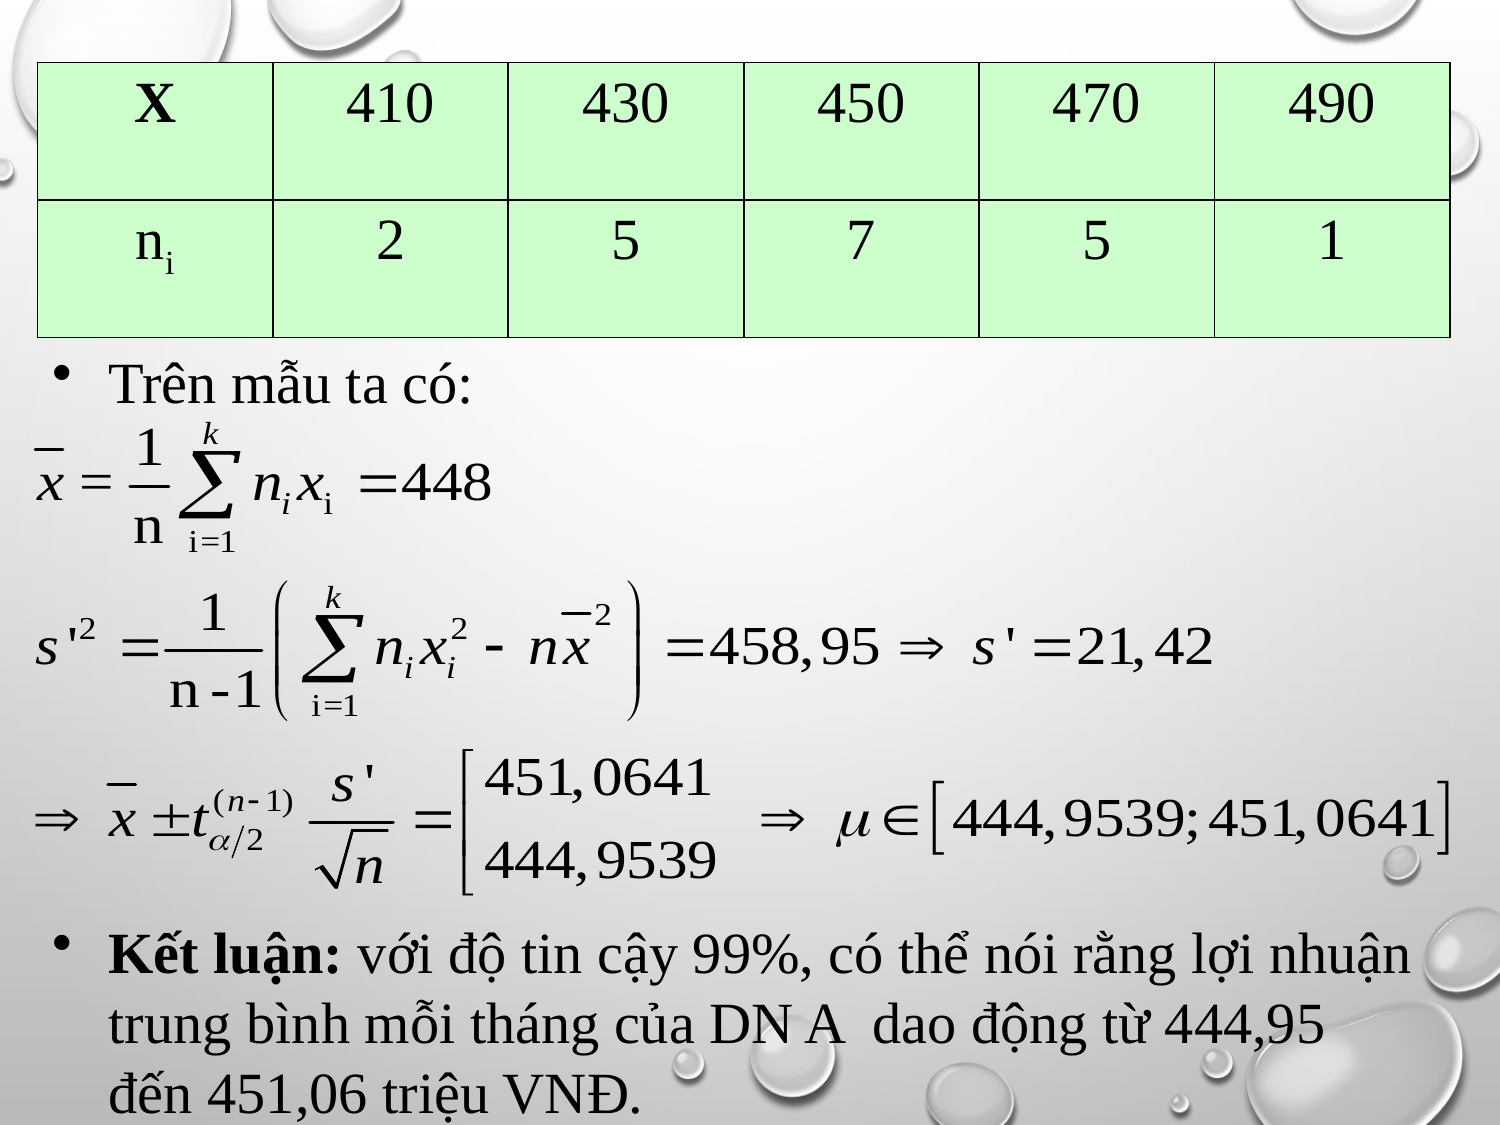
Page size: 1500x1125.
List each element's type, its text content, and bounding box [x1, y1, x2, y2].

table_header 450 [745, 63, 978, 199]
table_cell ni [38, 201, 272, 337]
table_header X [38, 63, 272, 199]
table_cell 5 [980, 201, 1214, 337]
text_box Kết luận: với độ tin cậy 99%, có thể nói rằng lợi nhuận trung bình mỗi tháng của DN A dao động từ 444,95 đến 451,06 triệu VNĐ. [37, 919, 1434, 1013]
table_header 410 [274, 63, 507, 199]
table_cell 2 [274, 201, 507, 337]
table_header 470 [980, 63, 1214, 199]
table_header 430 [509, 63, 743, 199]
table_cell 1 [1215, 201, 1449, 337]
text_box Trên mẫu ta có: [37, 337, 725, 405]
table_header 490 [1215, 63, 1449, 199]
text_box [24, 407, 1463, 909]
table_cell 7 [745, 201, 978, 337]
table_cell 5 [509, 201, 743, 337]
picture [0, 0, 1500, 1125]
